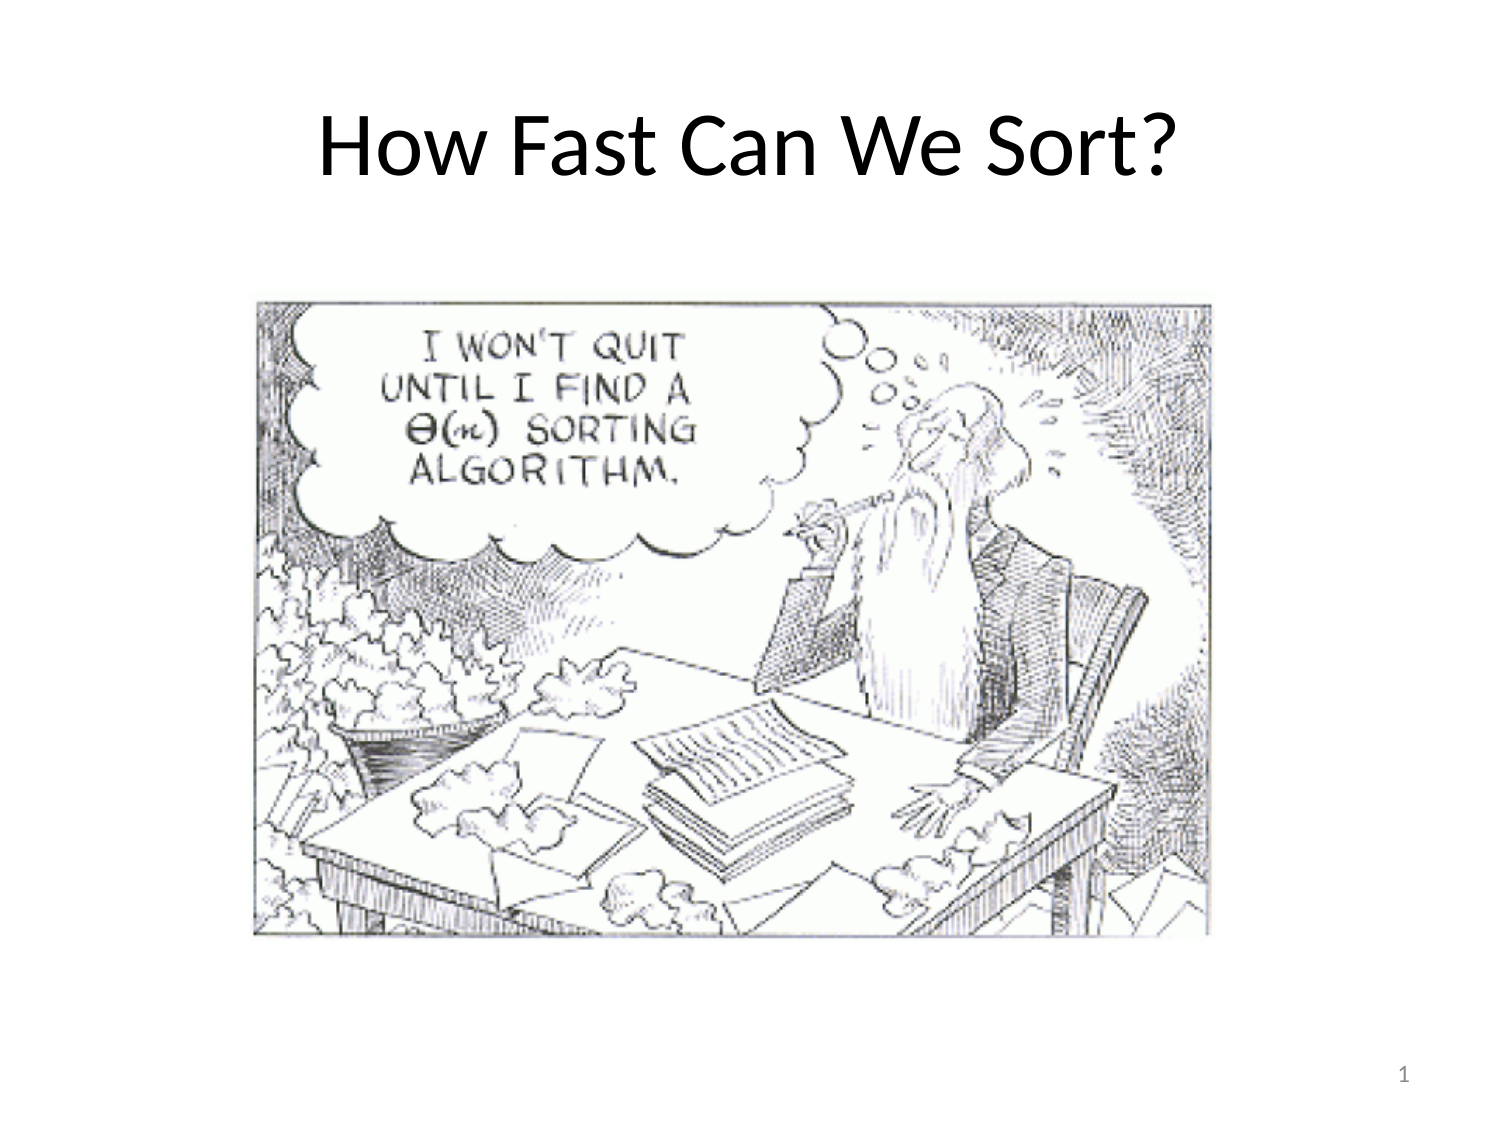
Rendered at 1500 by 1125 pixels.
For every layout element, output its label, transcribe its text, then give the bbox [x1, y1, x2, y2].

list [248, 290, 1216, 942]
title How Fast Can We Sort? [75, 45, 1425, 233]
slide_number 1 [1074, 1042, 1425, 1103]
